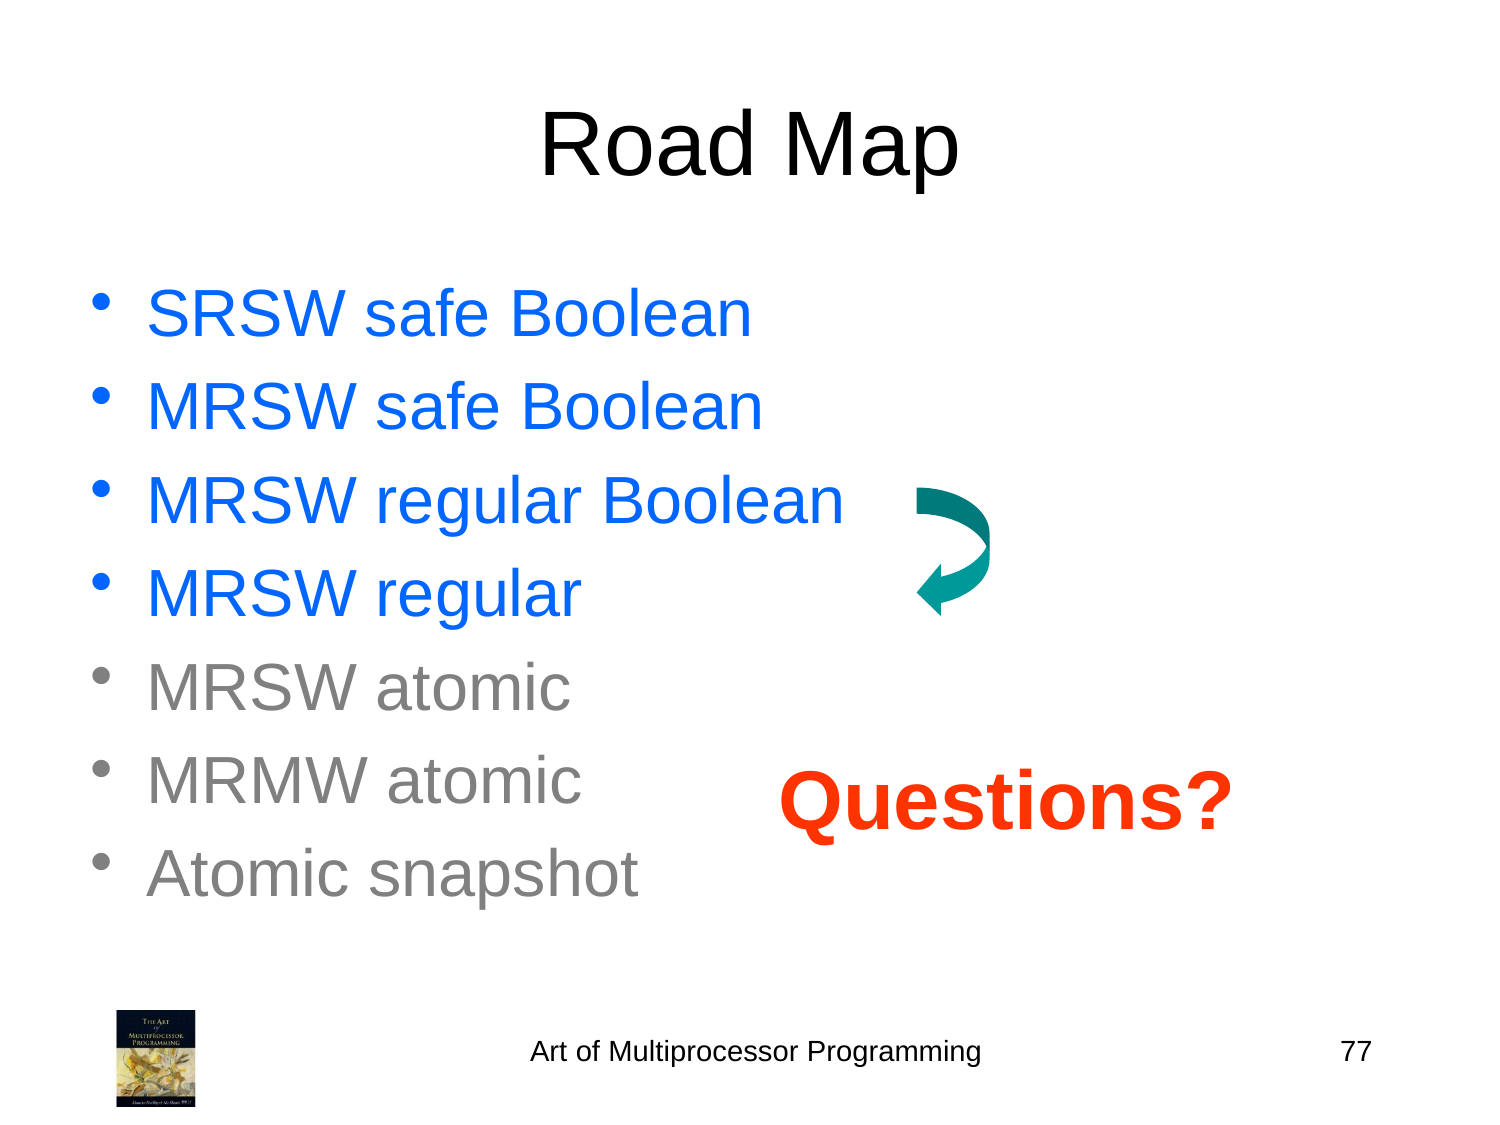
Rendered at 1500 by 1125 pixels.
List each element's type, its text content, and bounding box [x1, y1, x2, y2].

footer Art of Multiprocessor Programming [499, 1024, 1013, 1103]
picture [107, 1010, 204, 1107]
title Road Map [74, 44, 1426, 233]
text_box Questions? [735, 758, 1280, 853]
text_box 77 [1074, 1024, 1388, 1100]
text_box [916, 487, 990, 617]
list SRSW safe Boolean MRSW safe Boolean MRSW regular Boolean MRSW regular MRSW atomic MRMW atomic Atomic snapshot [74, 262, 1426, 1006]
